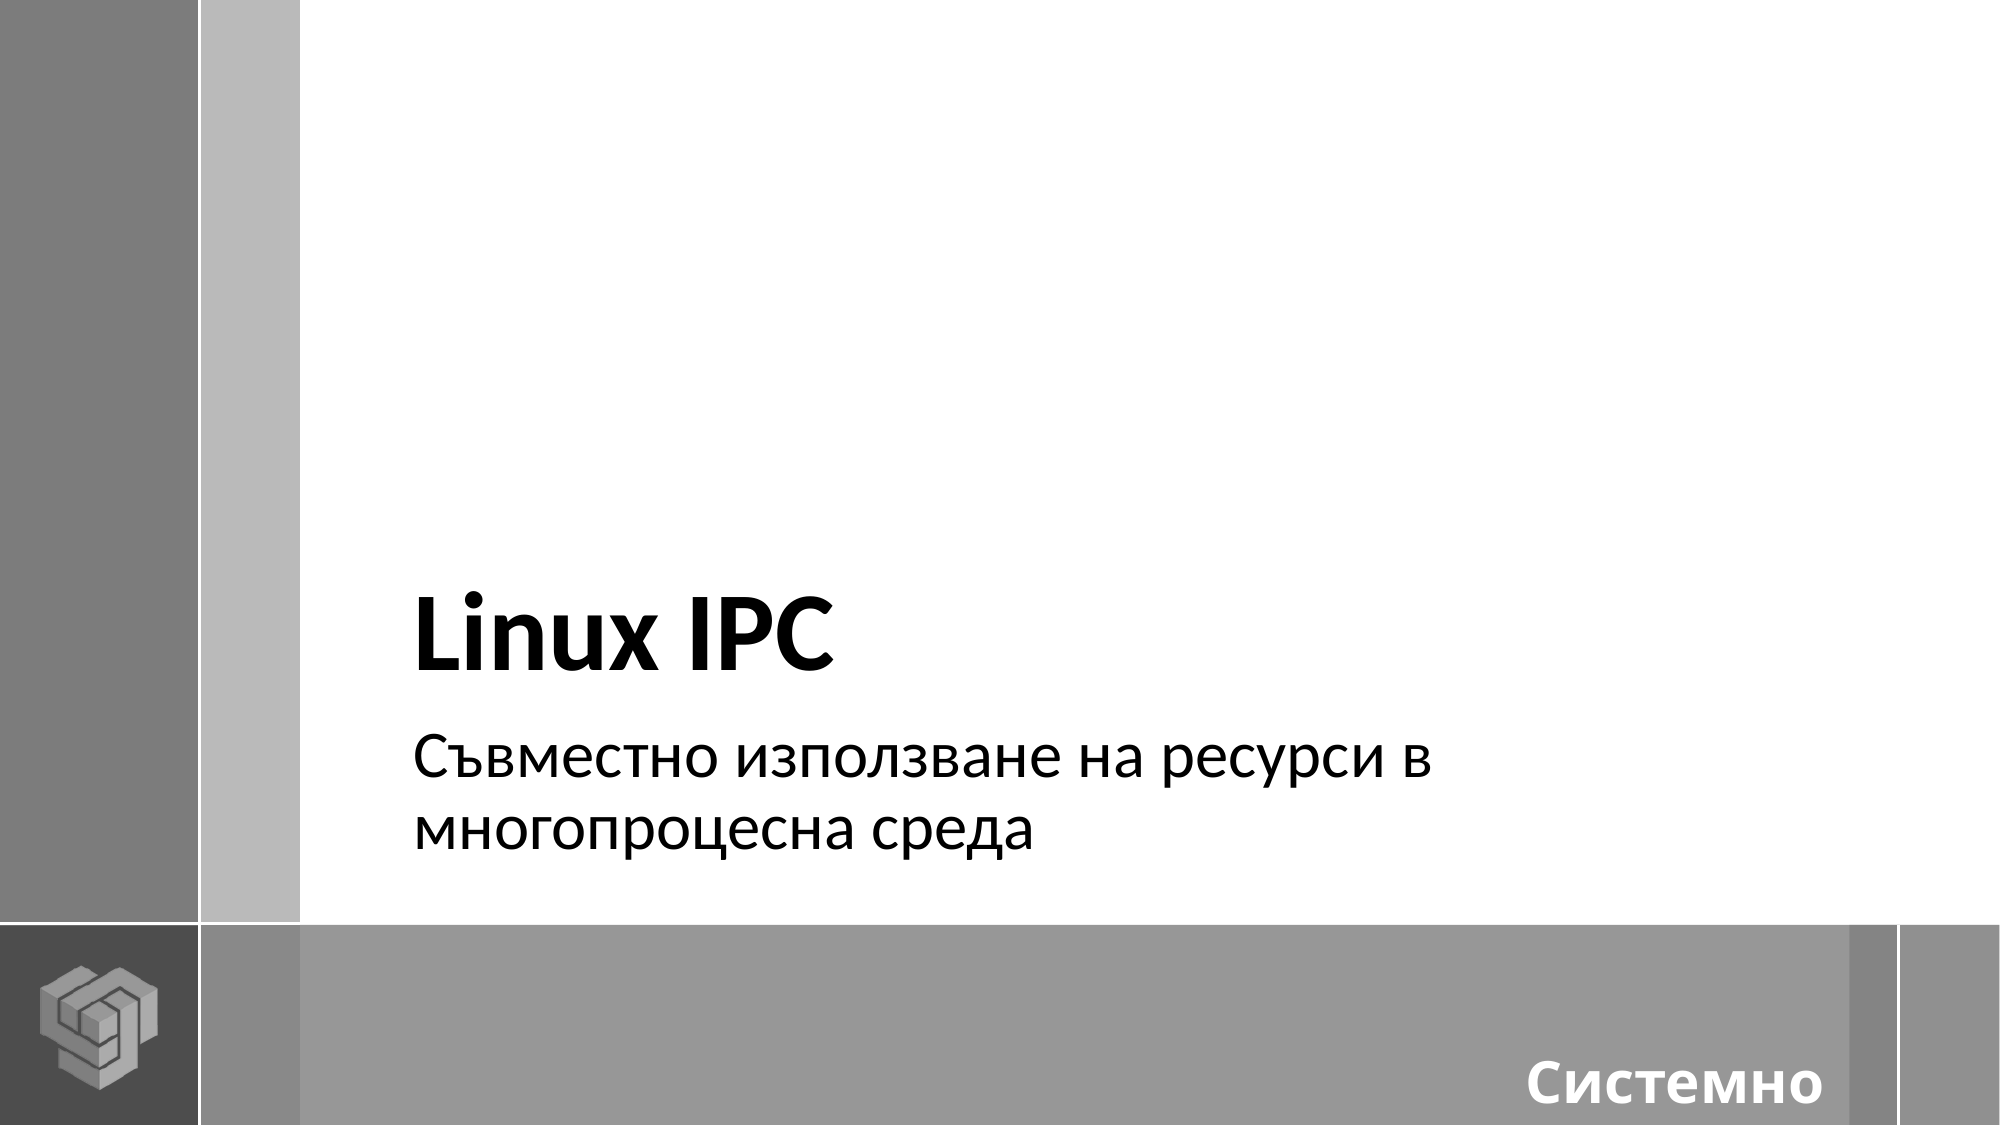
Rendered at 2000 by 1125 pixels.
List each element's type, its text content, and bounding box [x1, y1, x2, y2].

picture [24, 952, 174, 1102]
subtitle Съвместно използване на ресурси в многопроцесна среда [398, 712, 1632, 896]
footer Системно програмиране [1062, 1038, 1840, 1122]
title Linux IPC [398, 262, 1765, 703]
